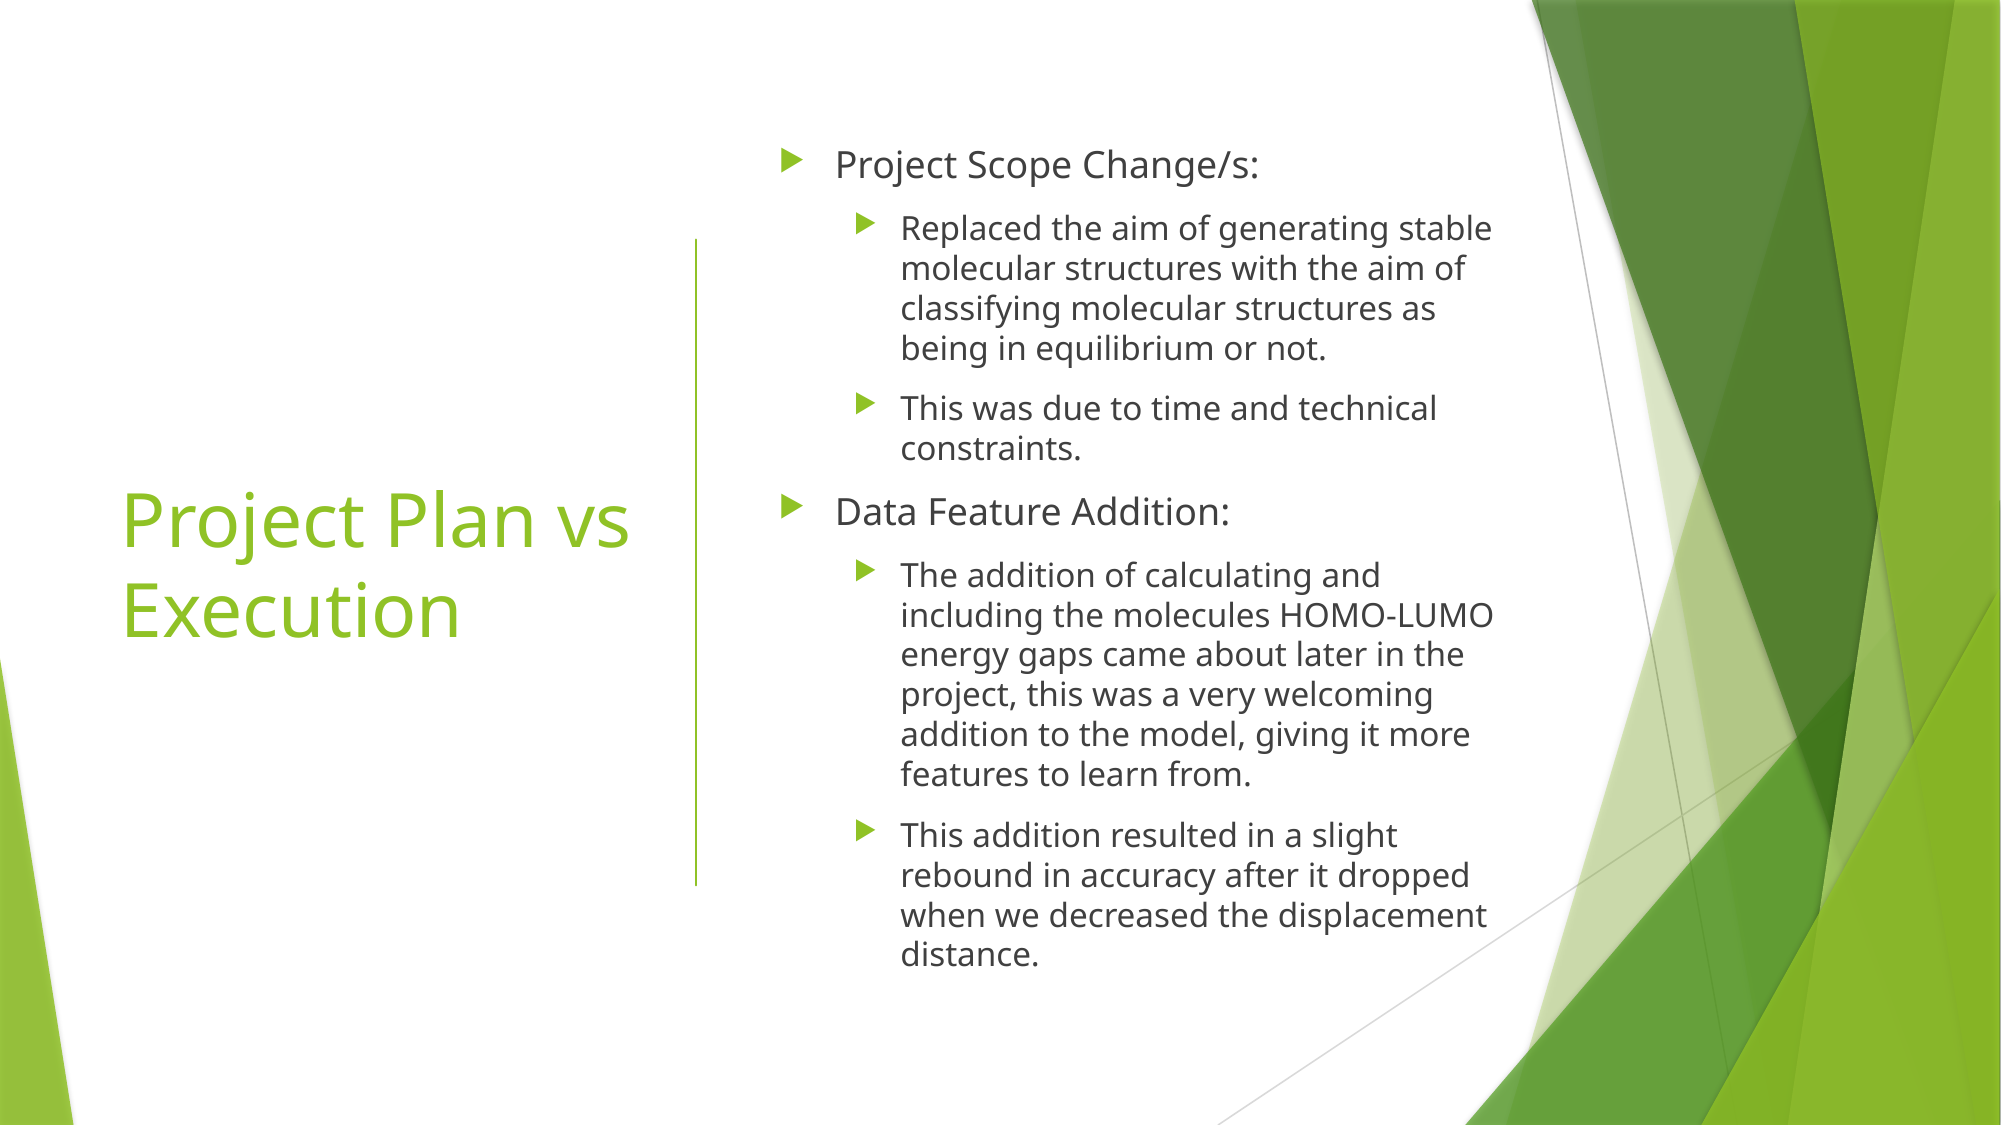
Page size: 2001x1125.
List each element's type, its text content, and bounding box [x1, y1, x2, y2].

list Project Scope Change/s: Replaced the aim of generating stable molecular structures with the aim of classifying molecular structures as being in equilibrium or not. This was due to time and technical constraints. Data Feature Addition: The addition of calculating and including the molecules HOMO-LUMO energy gaps came about later in the project, this was a very welcoming addition to the model, giving it more features to learn from. This addition resulted in a slight rebound in accuracy after it dropped when we decreased the displacement distance. [763, 133, 1522, 991]
title Project Plan vs Execution [105, 133, 658, 991]
